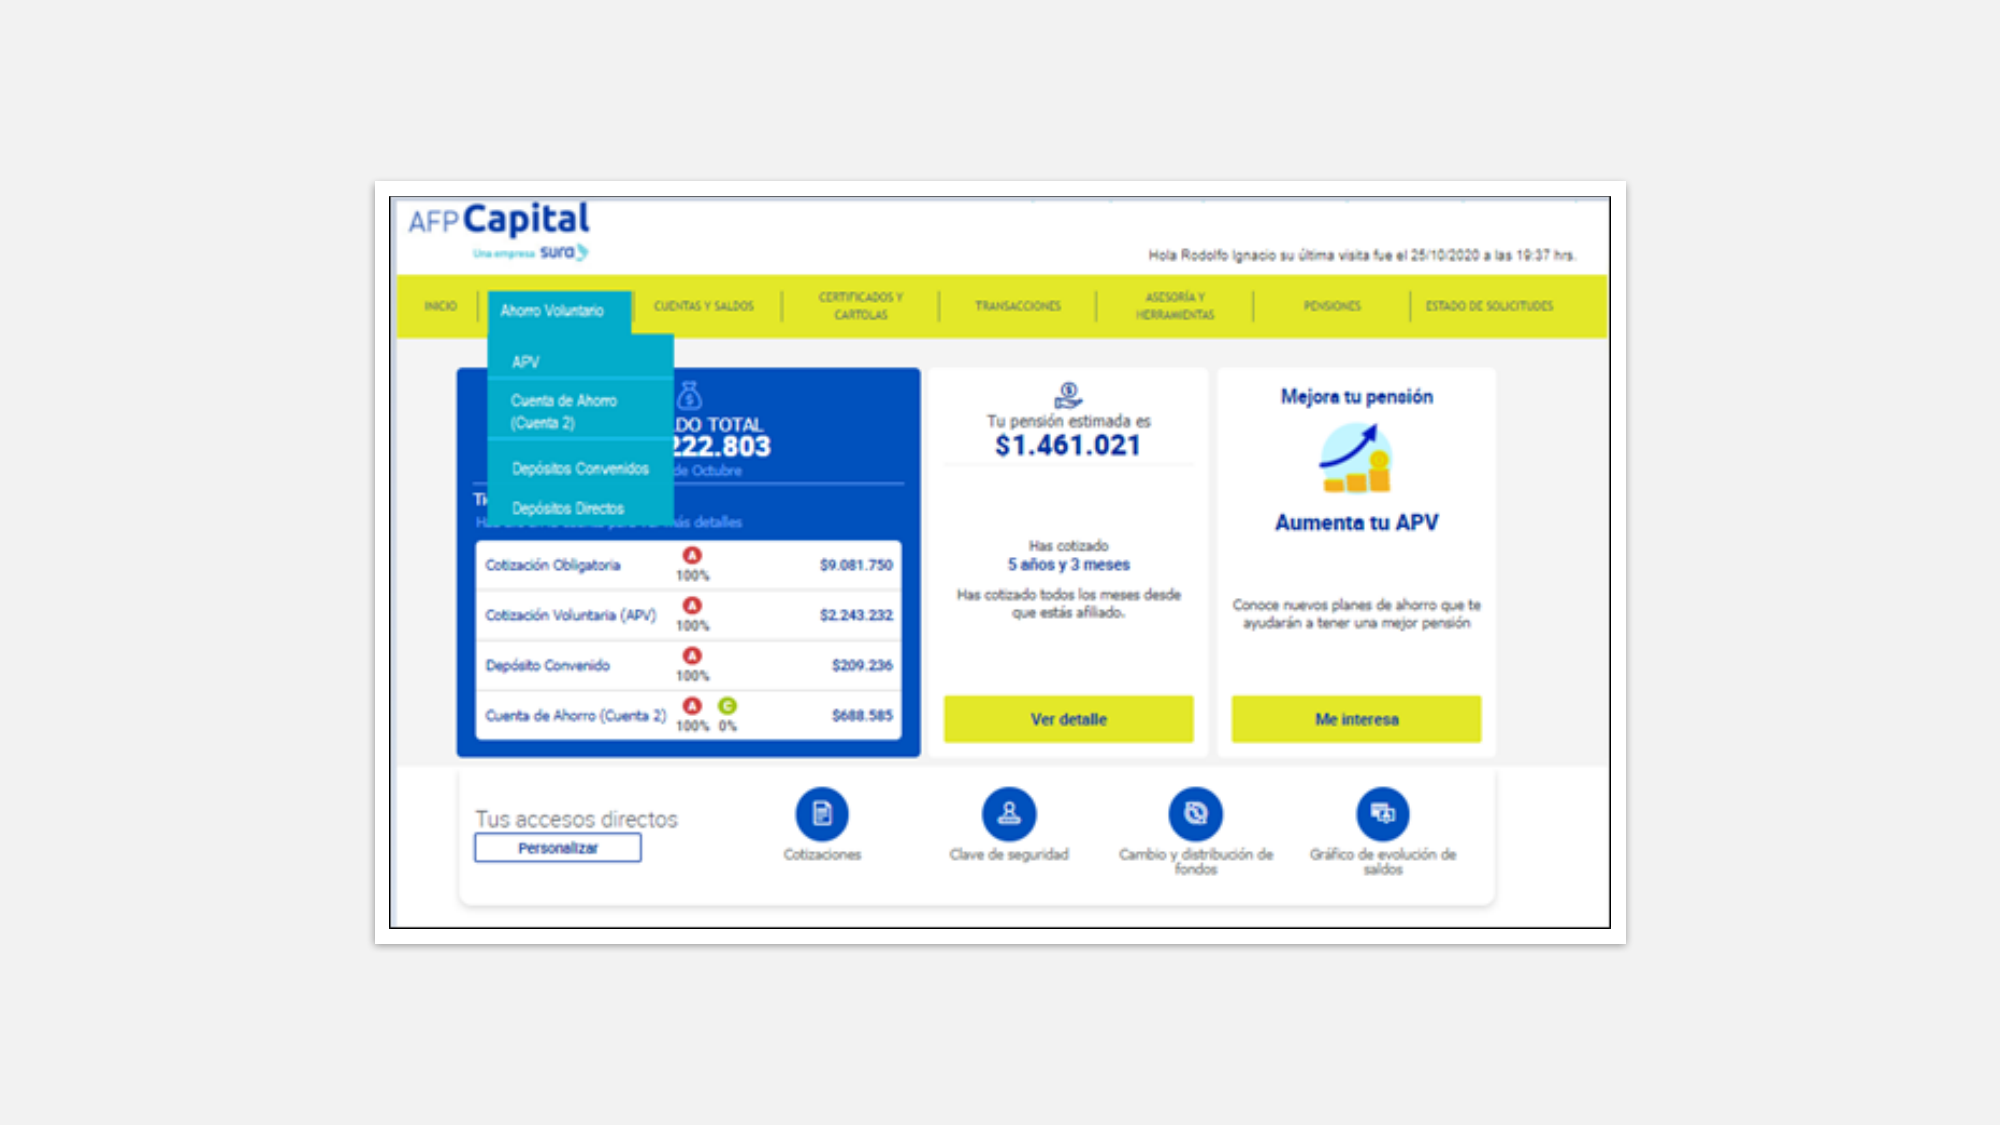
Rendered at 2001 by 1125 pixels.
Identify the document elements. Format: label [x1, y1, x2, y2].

picture [389, 195, 1612, 930]
